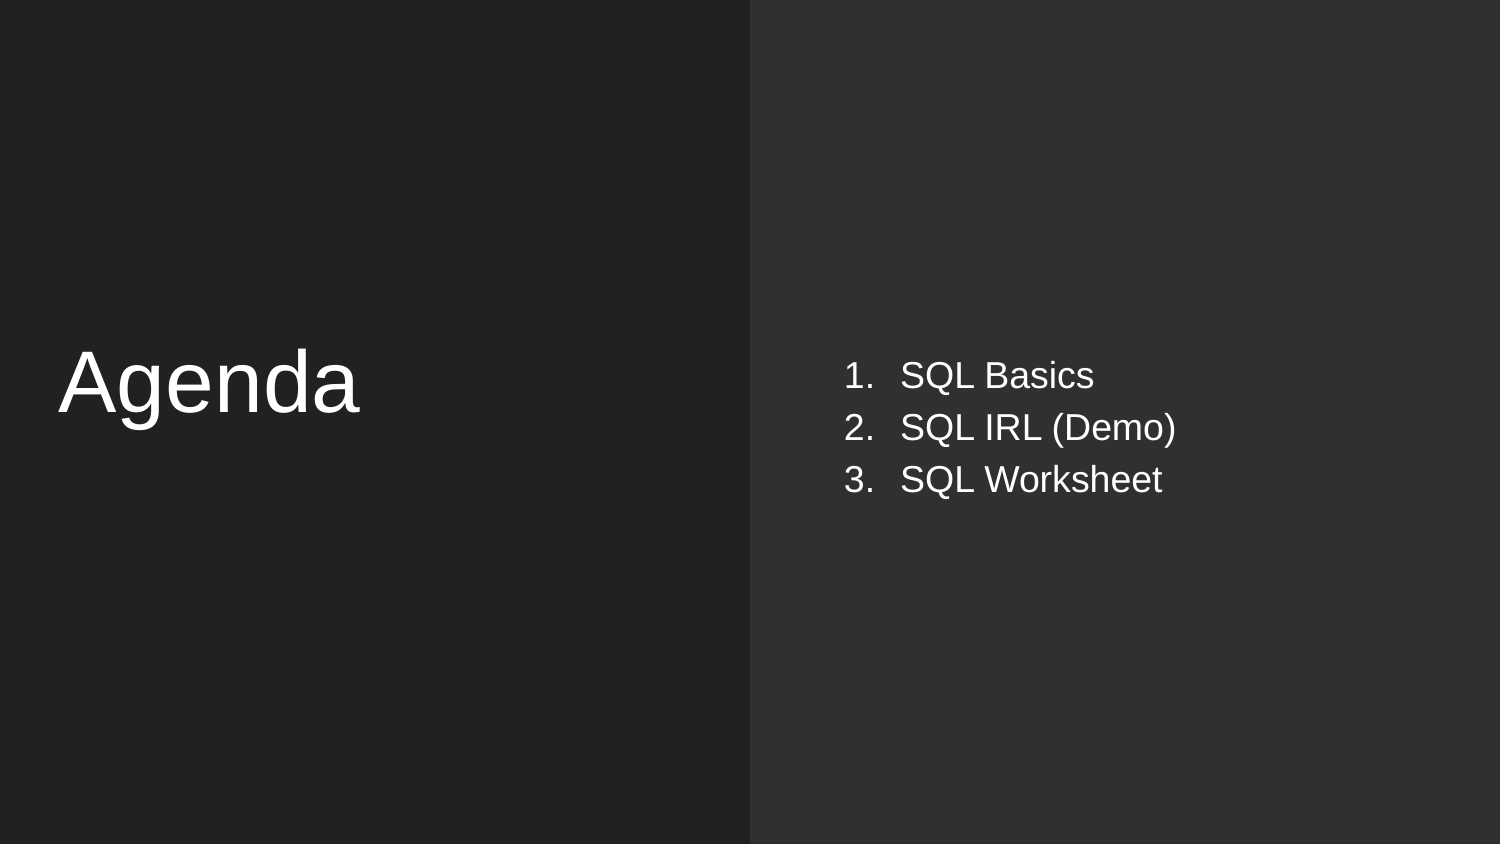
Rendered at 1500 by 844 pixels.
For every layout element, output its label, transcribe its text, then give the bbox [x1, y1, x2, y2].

title Agenda [43, 202, 708, 446]
list SQL Basics SQL IRL (Demo) SQL Worksheet [810, 118, 1440, 725]
